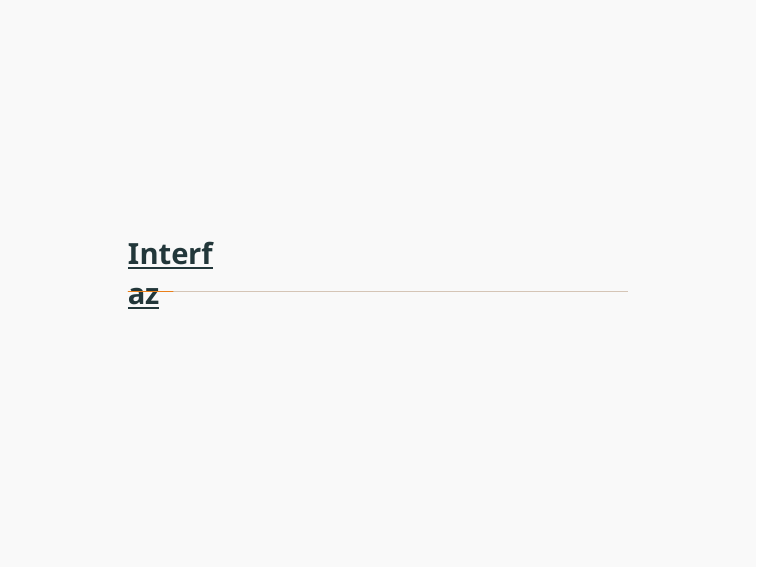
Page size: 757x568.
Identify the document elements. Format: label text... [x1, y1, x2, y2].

text_box Interfaz [125, 232, 235, 292]
text_box Interfaz [125, 297, 235, 316]
